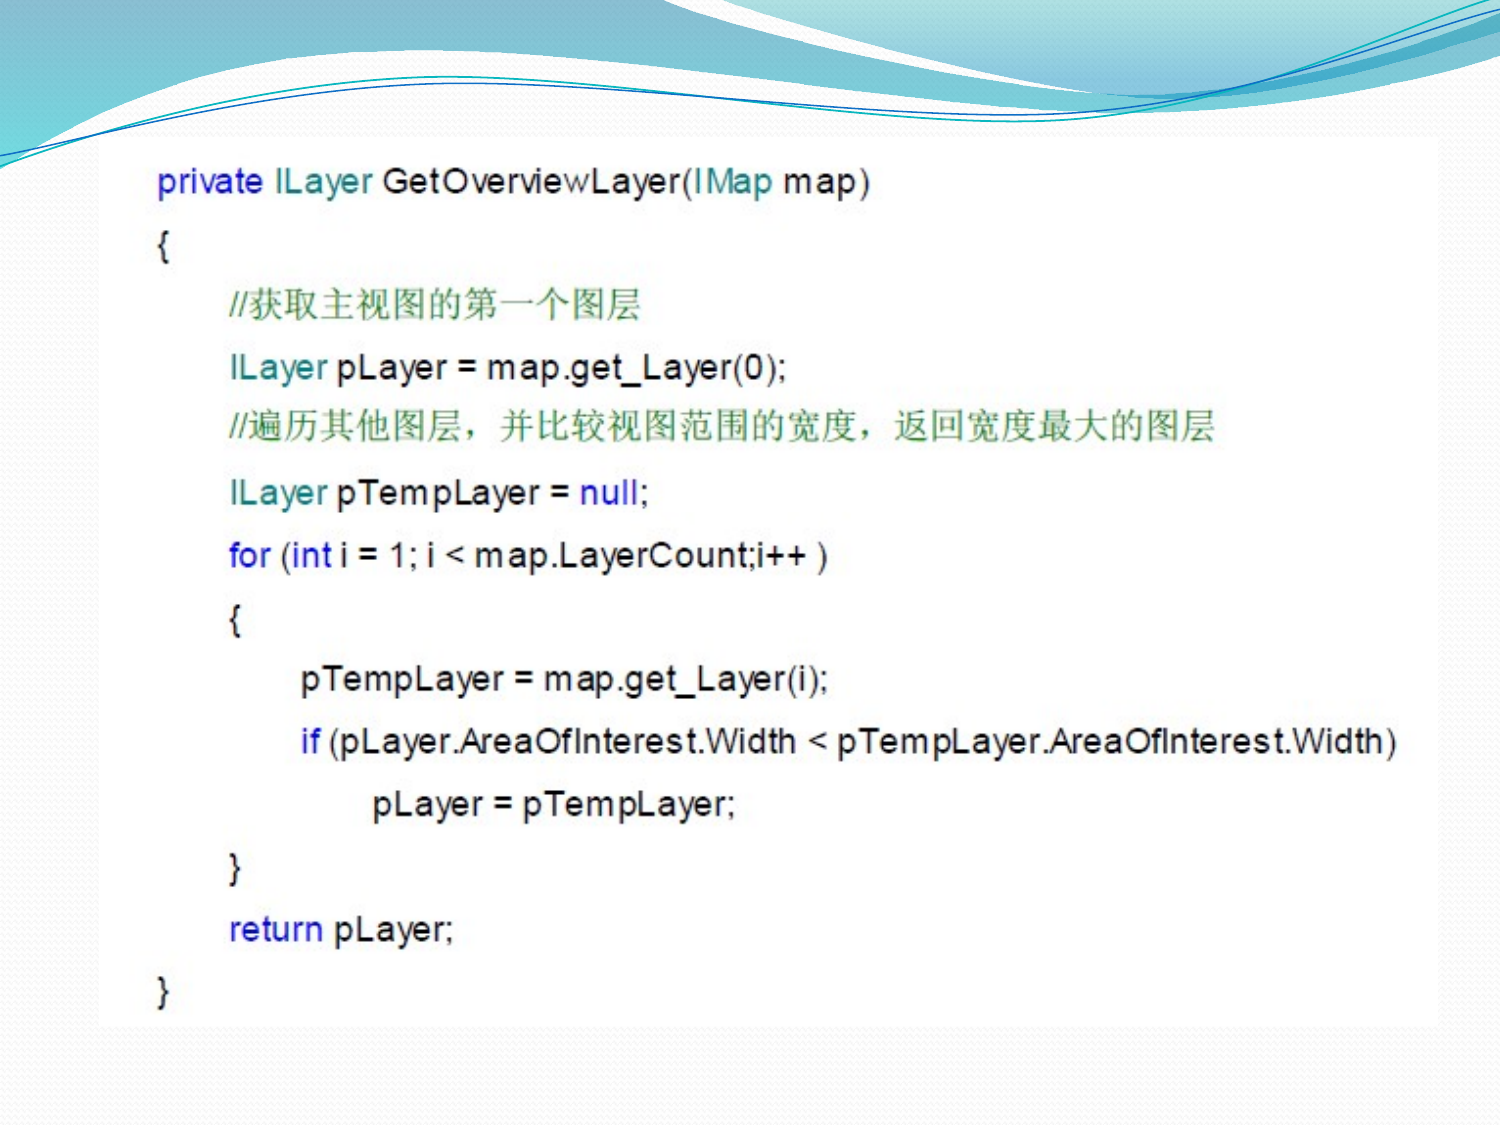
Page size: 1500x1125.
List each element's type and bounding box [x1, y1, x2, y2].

picture [99, 137, 1438, 1026]
